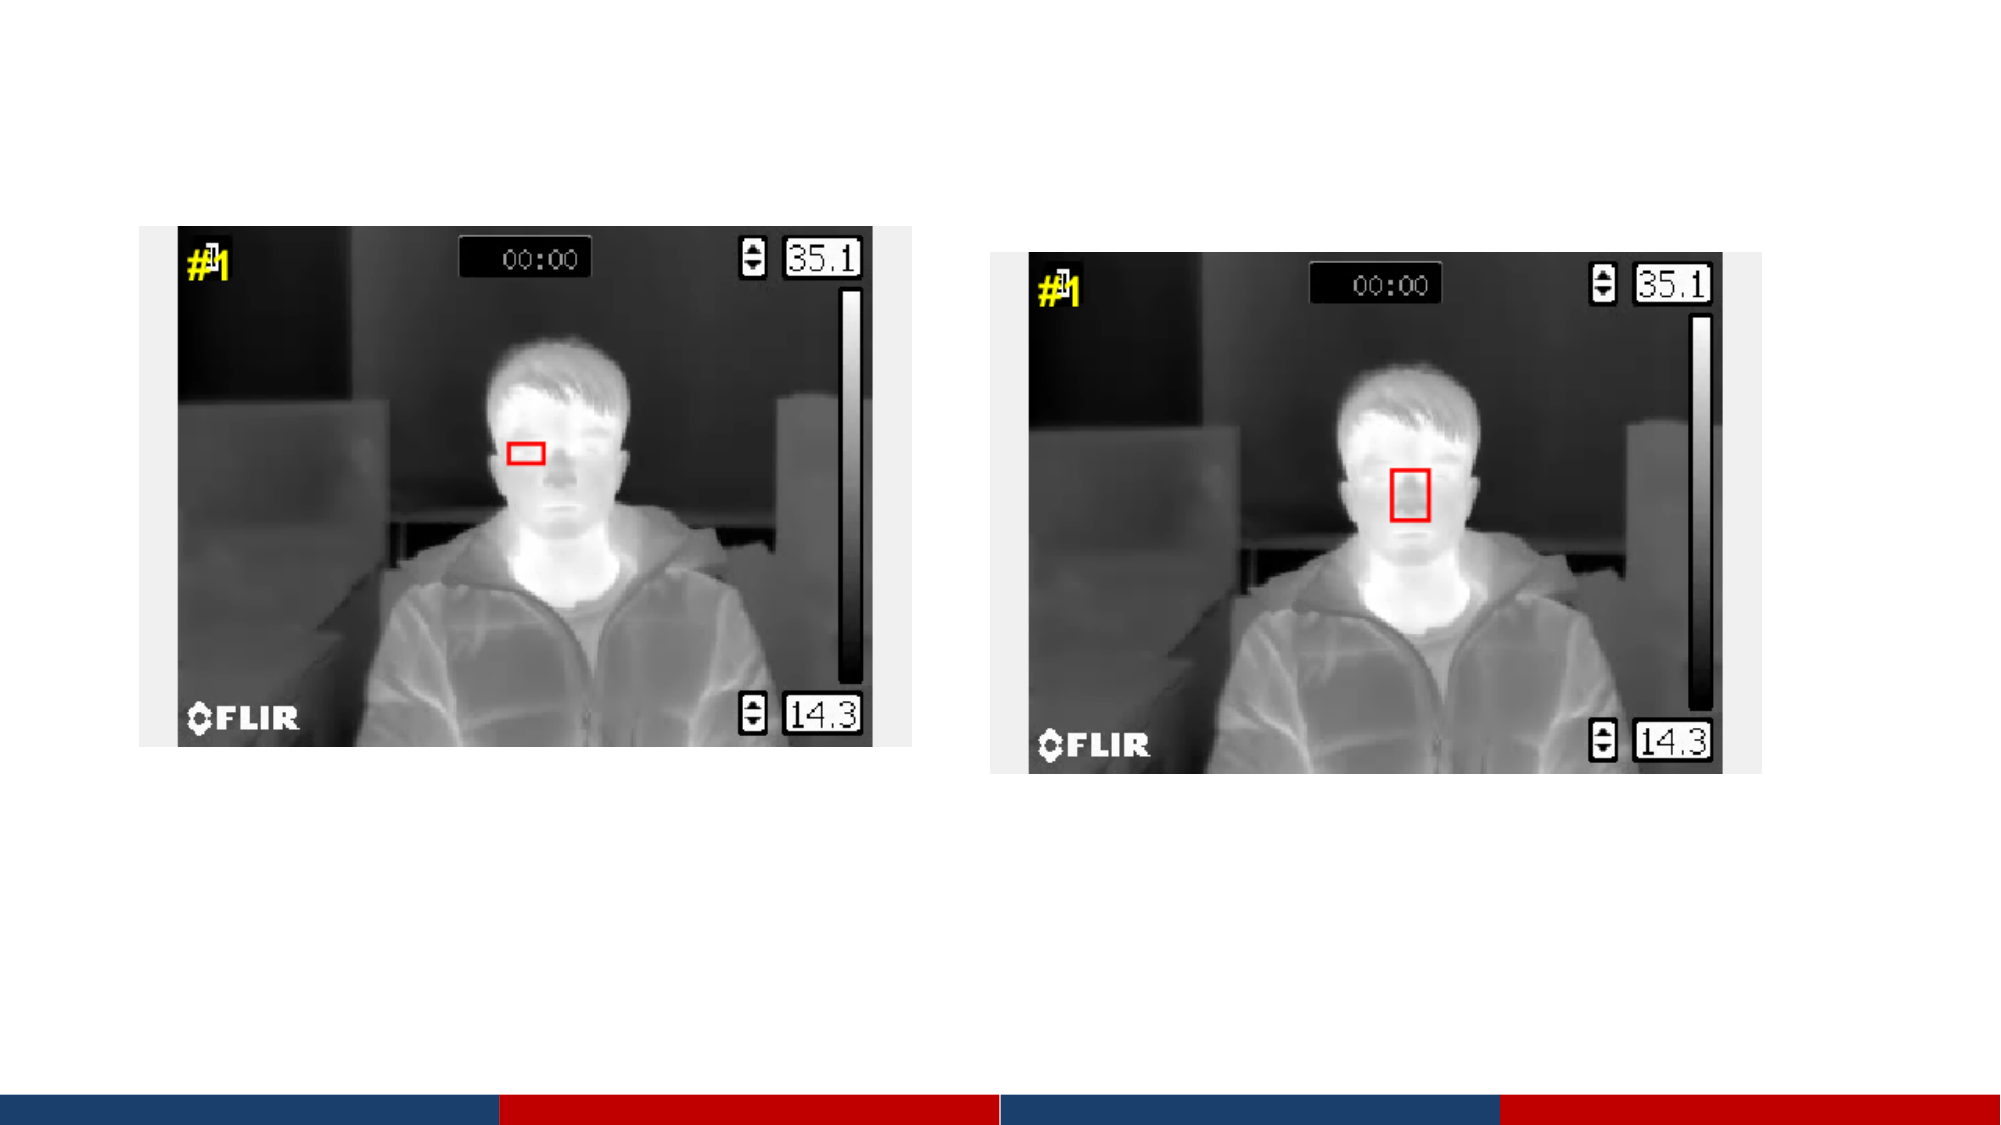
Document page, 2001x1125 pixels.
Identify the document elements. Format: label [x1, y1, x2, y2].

picture [989, 252, 1762, 774]
picture [139, 226, 912, 747]
